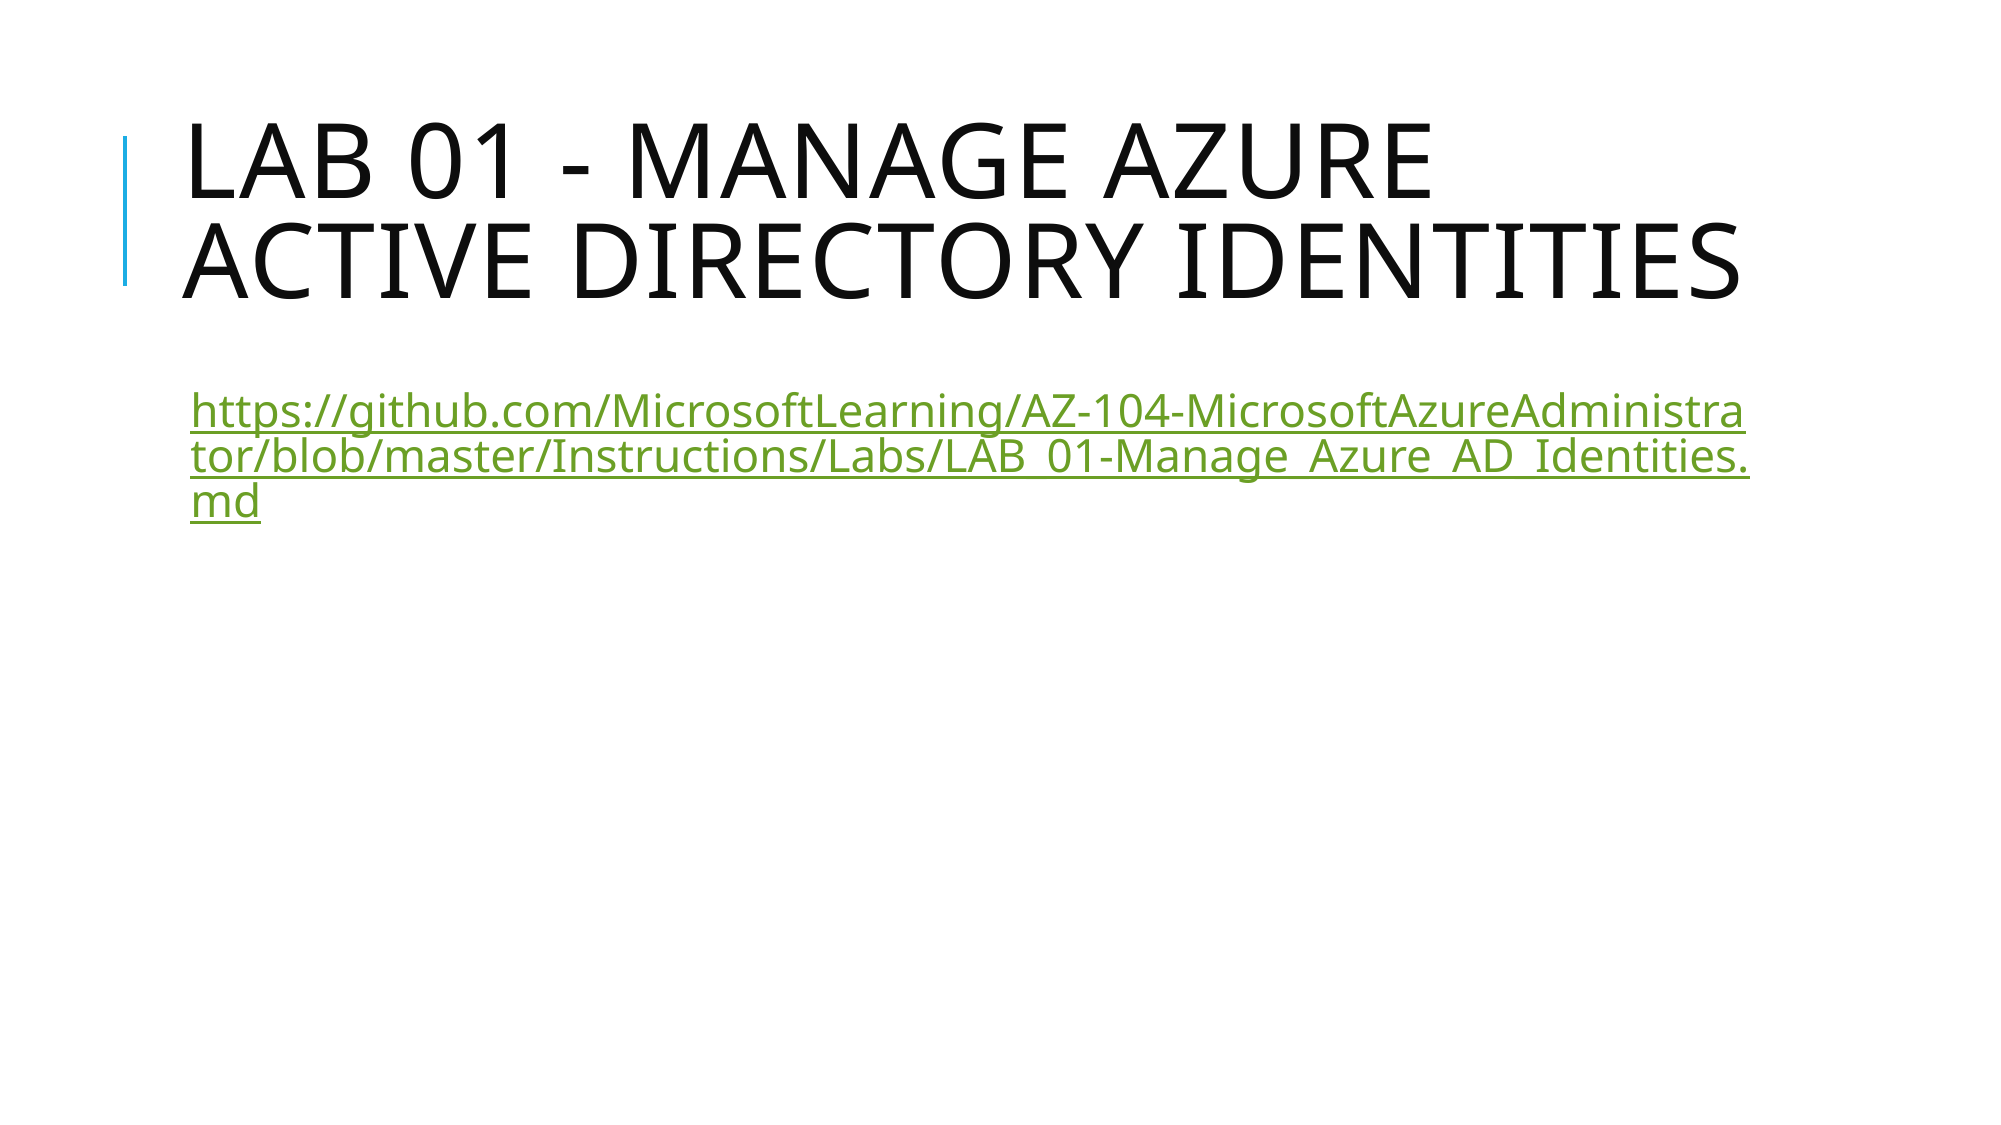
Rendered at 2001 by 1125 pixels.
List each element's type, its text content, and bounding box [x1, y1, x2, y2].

list https://github.com/MicrosoftLearning/AZ-104-MicrosoftAzureAdministrator/blob/master/Instructions/Labs/LAB_01-Manage_Azure_AD_Identities.md [168, 375, 1763, 1035]
title Lab 01 - Manage Azure Active Directory Identities [168, 96, 1763, 342]
